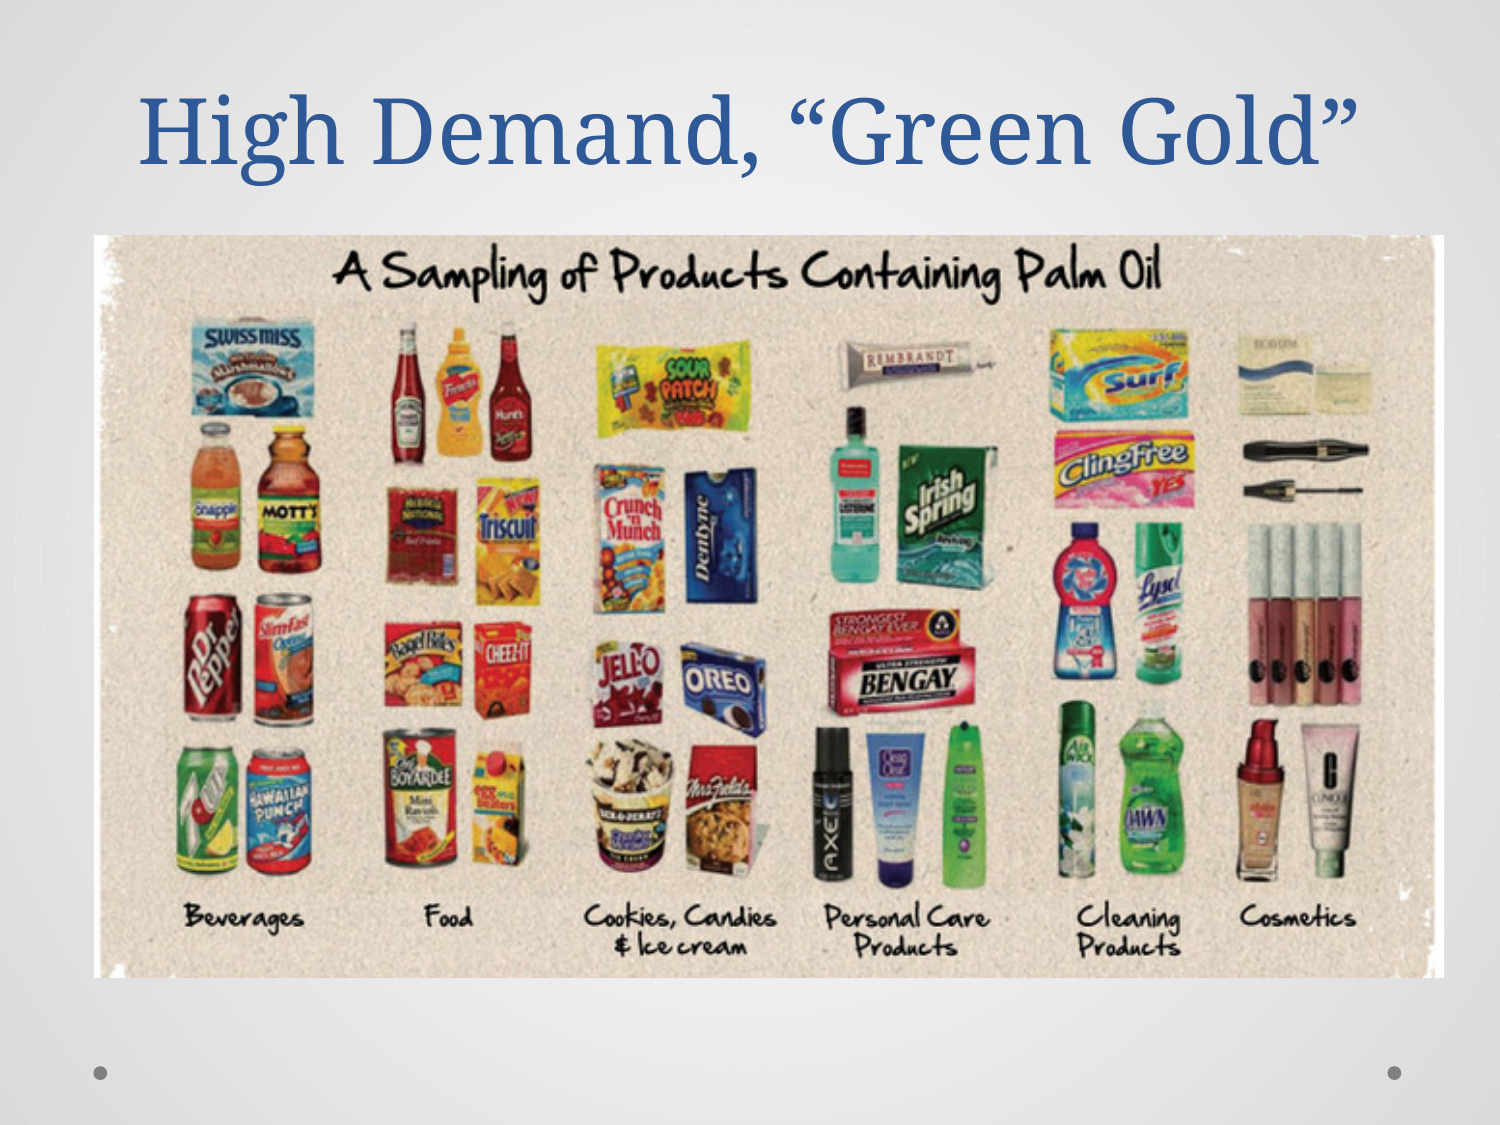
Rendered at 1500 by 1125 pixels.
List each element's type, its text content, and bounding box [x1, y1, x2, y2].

title High Demand, “Green Gold” [75, 0, 1425, 191]
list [93, 234, 1445, 978]
